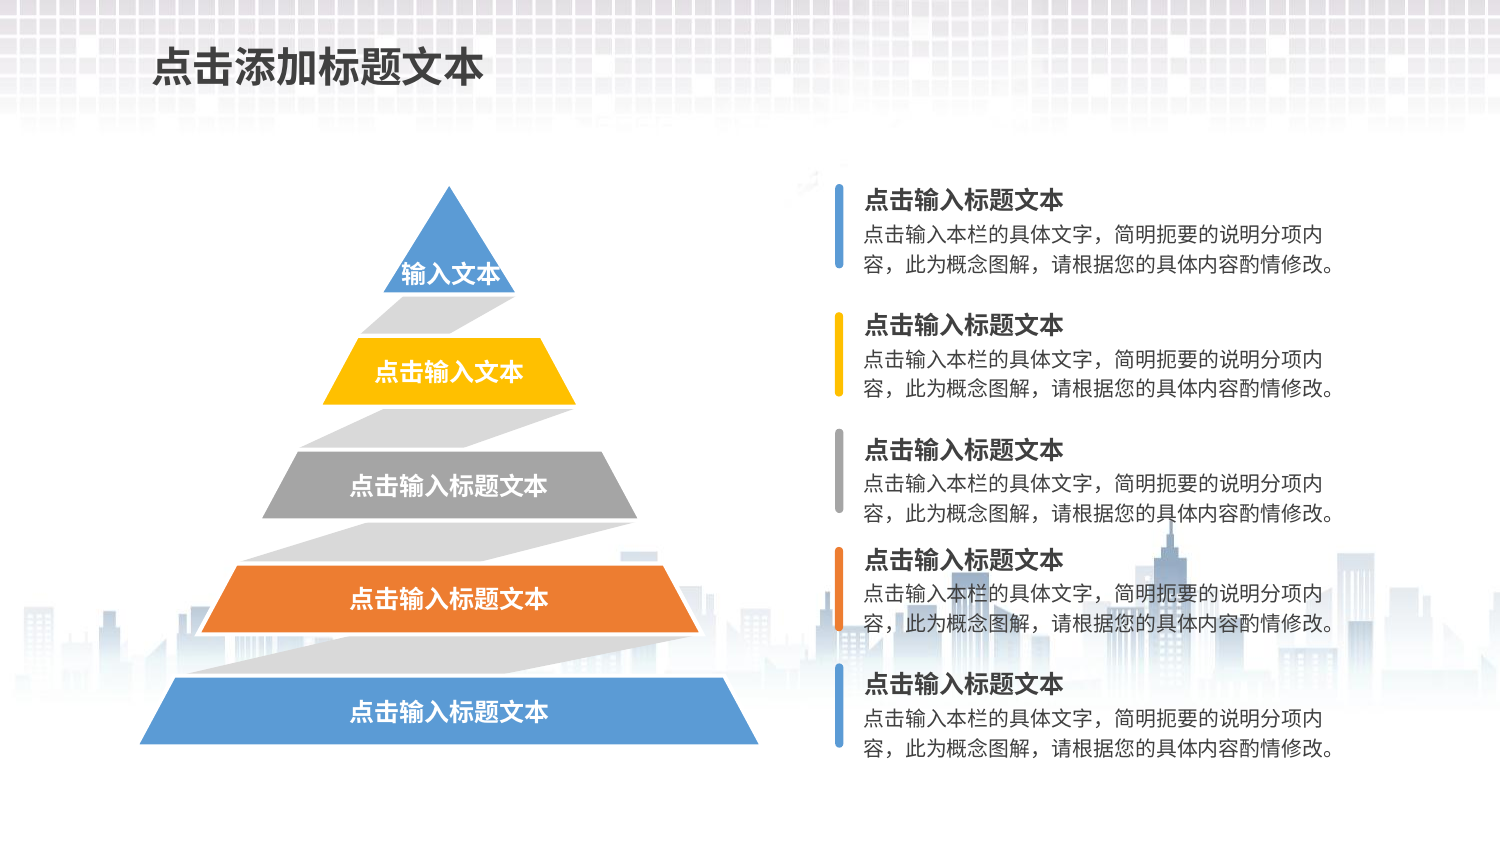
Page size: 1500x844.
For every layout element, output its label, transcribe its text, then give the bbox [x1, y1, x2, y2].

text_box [135, 675, 763, 747]
text_box [361, 303, 504, 333]
text_box [834, 182, 845, 271]
text_box [833, 311, 845, 399]
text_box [857, 181, 1329, 278]
text_box [190, 637, 689, 673]
text_box [242, 523, 632, 561]
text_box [318, 335, 580, 407]
picture [0, 0, 1500, 844]
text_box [857, 665, 1329, 762]
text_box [197, 563, 703, 635]
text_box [379, 181, 521, 303]
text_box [857, 431, 1329, 527]
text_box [857, 541, 1329, 637]
text_box [301, 409, 574, 447]
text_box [857, 306, 1329, 403]
text_box [834, 427, 845, 515]
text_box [258, 449, 642, 521]
text_box 点击添加标题文本 [136, 33, 501, 99]
text_box [833, 545, 845, 634]
text_box [834, 662, 845, 749]
